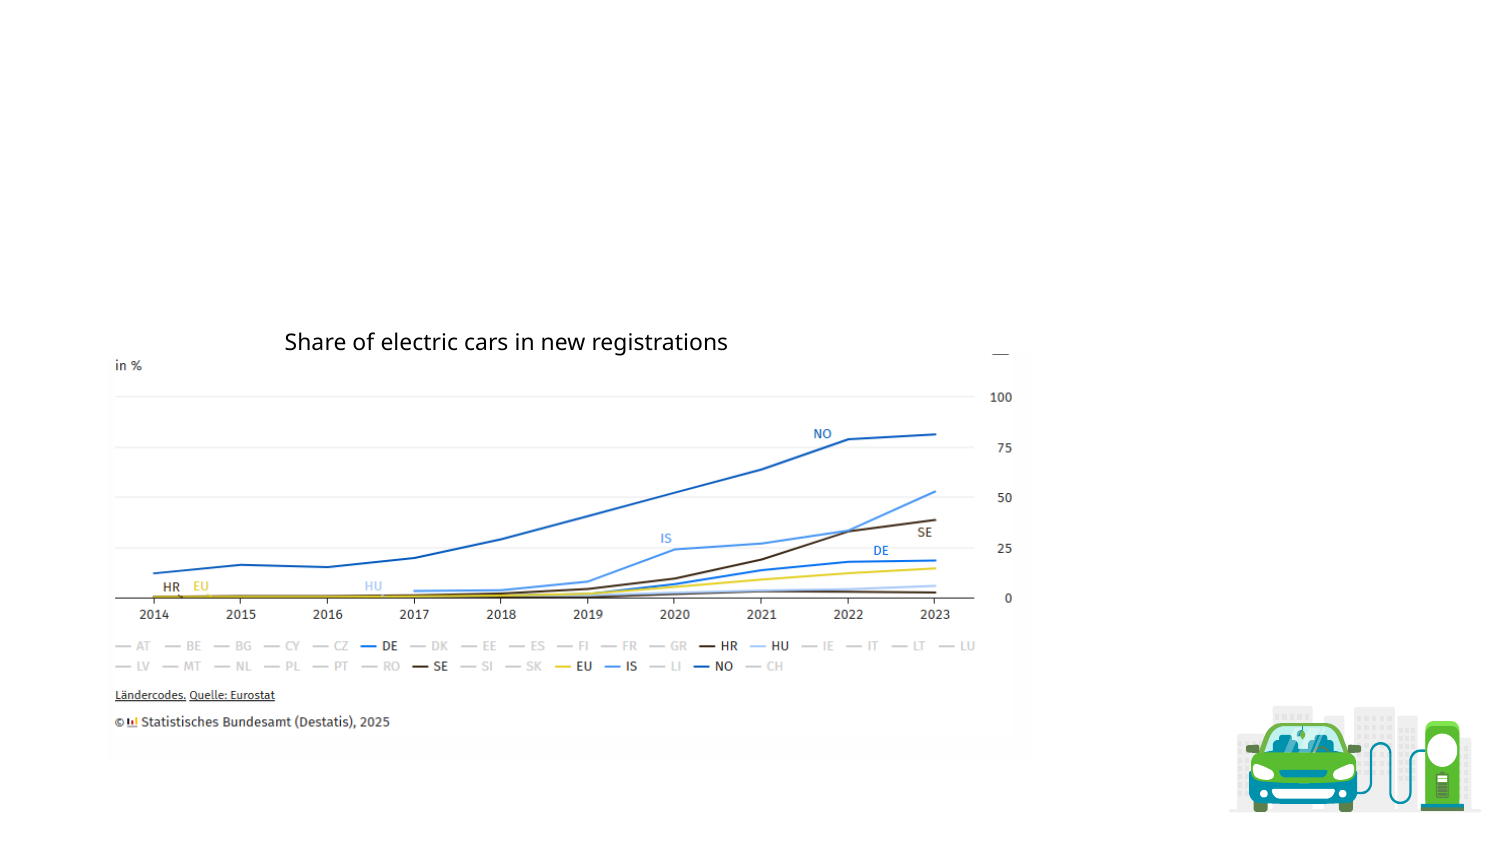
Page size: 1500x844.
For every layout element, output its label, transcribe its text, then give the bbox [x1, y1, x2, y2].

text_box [1228, 705, 1482, 813]
picture [106, 354, 1032, 761]
text_box Share of electric cars in new registrations [172, 320, 842, 352]
